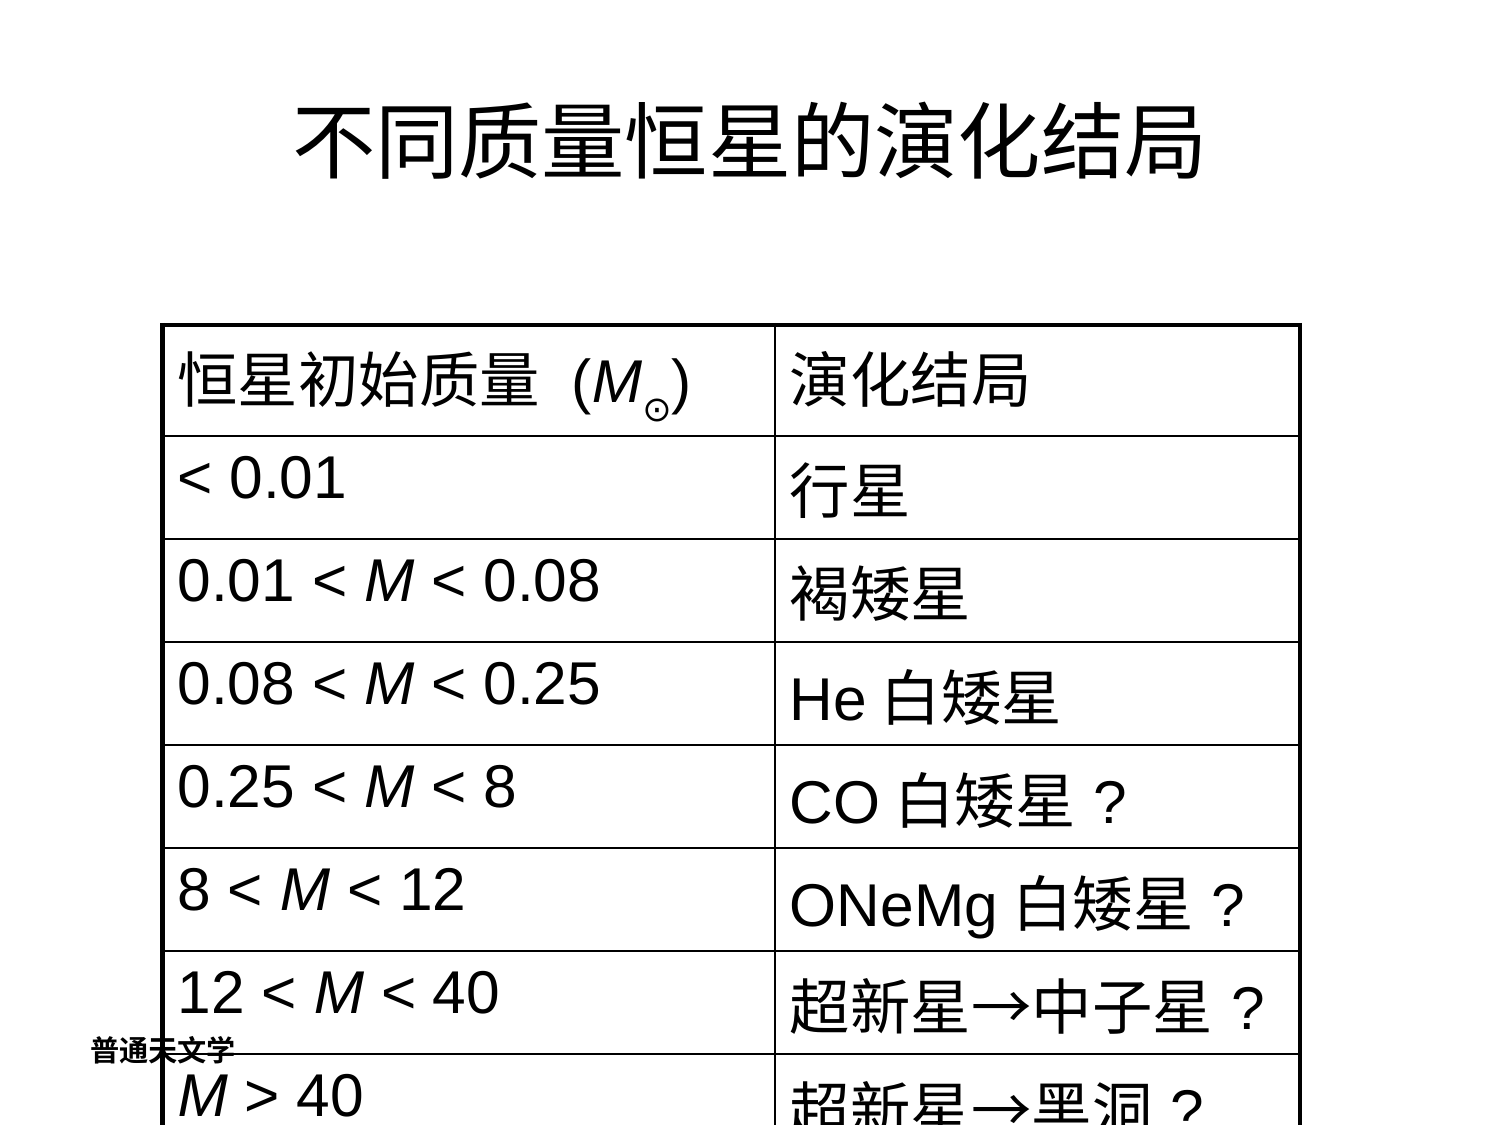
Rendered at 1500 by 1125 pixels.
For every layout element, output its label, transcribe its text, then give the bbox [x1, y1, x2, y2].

table_cell 超新星→中子星? [776, 952, 1298, 1053]
table_cell 褐矮星 [776, 540, 1298, 641]
table_cell 超新星→黑洞? [776, 1055, 1298, 1125]
table_cell 0.25 < M < 8 [165, 746, 774, 847]
table_cell 12 < M < 40 [165, 952, 774, 1053]
table_cell ONeMg白矮星? [776, 849, 1298, 950]
table_cell 行星 [776, 437, 1298, 538]
table_cell M > 40 [165, 1055, 774, 1125]
table_cell He白矮星 [776, 643, 1298, 744]
slide_number 普通天文学 [74, 1024, 160, 1103]
table_cell 0.01 < M < 0.08 [165, 540, 774, 641]
table_cell CO白矮星? [776, 746, 1298, 847]
table_cell 0.08 < M < 0.25 [165, 643, 774, 744]
table_cell 8 < M < 12 [165, 849, 774, 950]
title 不同质量恒星的演化结局 [75, 92, 1425, 185]
table_header 恒星初始质量 (M⊙) [165, 327, 774, 435]
table_header 演化结局 [776, 327, 1298, 435]
table_cell < 0.01 [165, 437, 774, 538]
